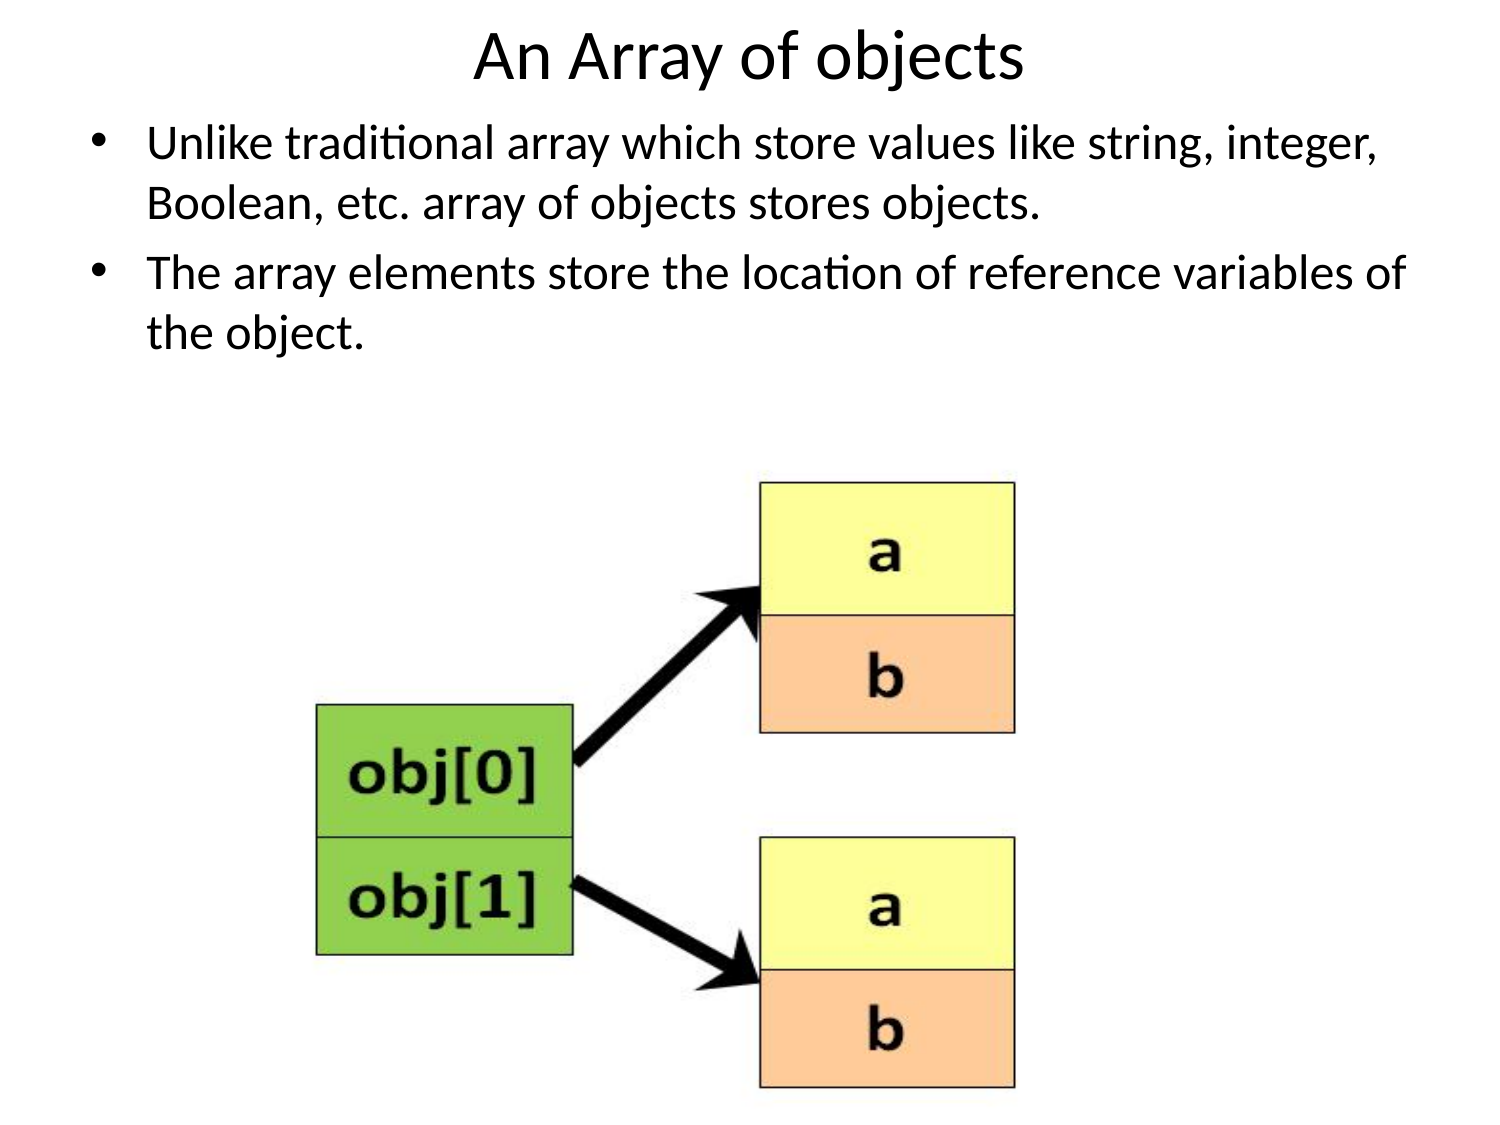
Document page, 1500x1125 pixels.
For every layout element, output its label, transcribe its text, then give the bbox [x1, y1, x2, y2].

picture [253, 444, 1058, 1125]
list Unlike traditional array which store values like string, integer, Boolean, etc. array of objects stores objects. The array elements store the location of reference variables of the object. [75, 101, 1471, 1106]
title An Array of objects [75, 0, 1425, 101]
